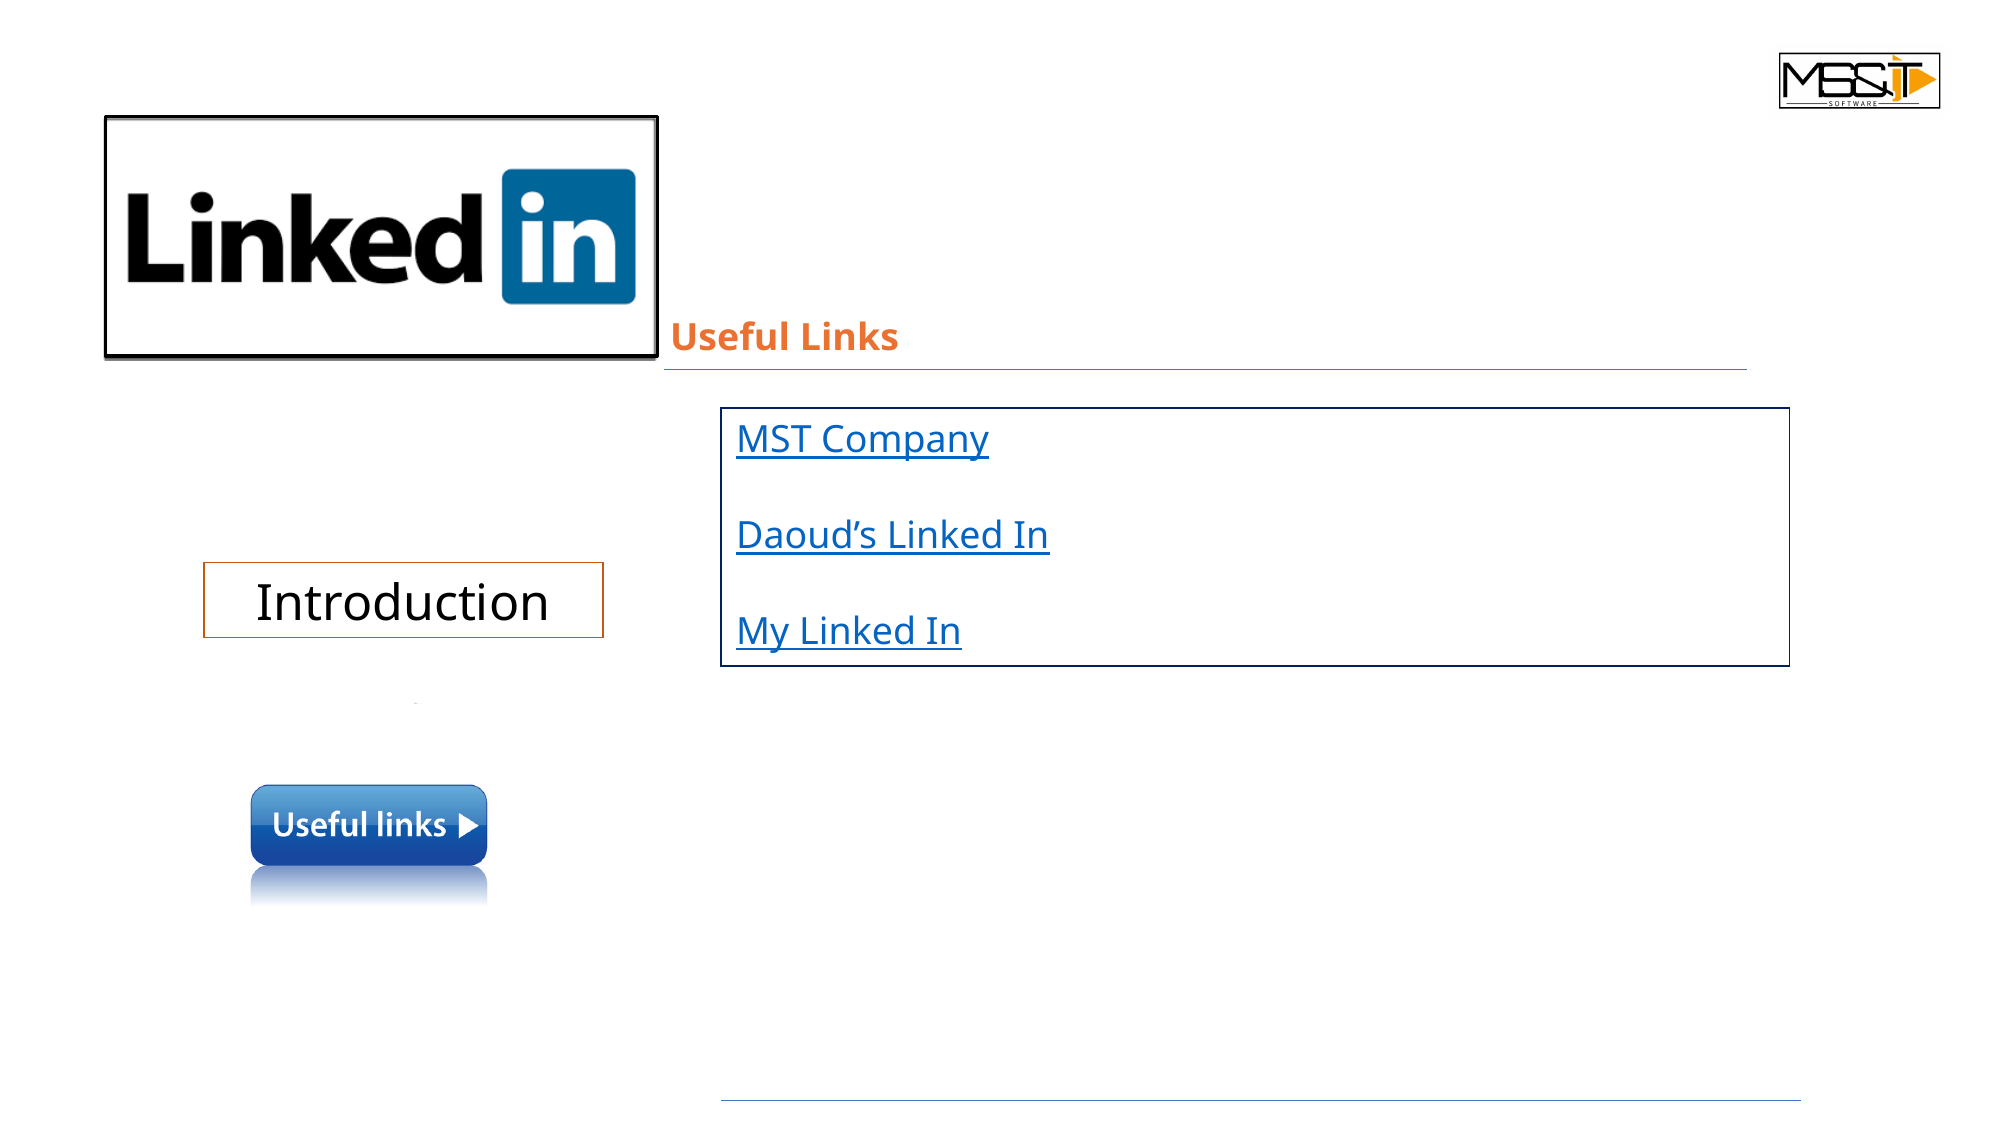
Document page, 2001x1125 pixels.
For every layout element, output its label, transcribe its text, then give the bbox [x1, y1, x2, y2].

picture [1769, 43, 1950, 118]
text_box Introduction [204, 562, 603, 638]
picture [153, 702, 603, 955]
text_box Useful Links [655, 304, 1048, 365]
picture [125, 166, 638, 306]
text_box MST Company Daoud’s Linked In My Linked In [721, 407, 1790, 666]
